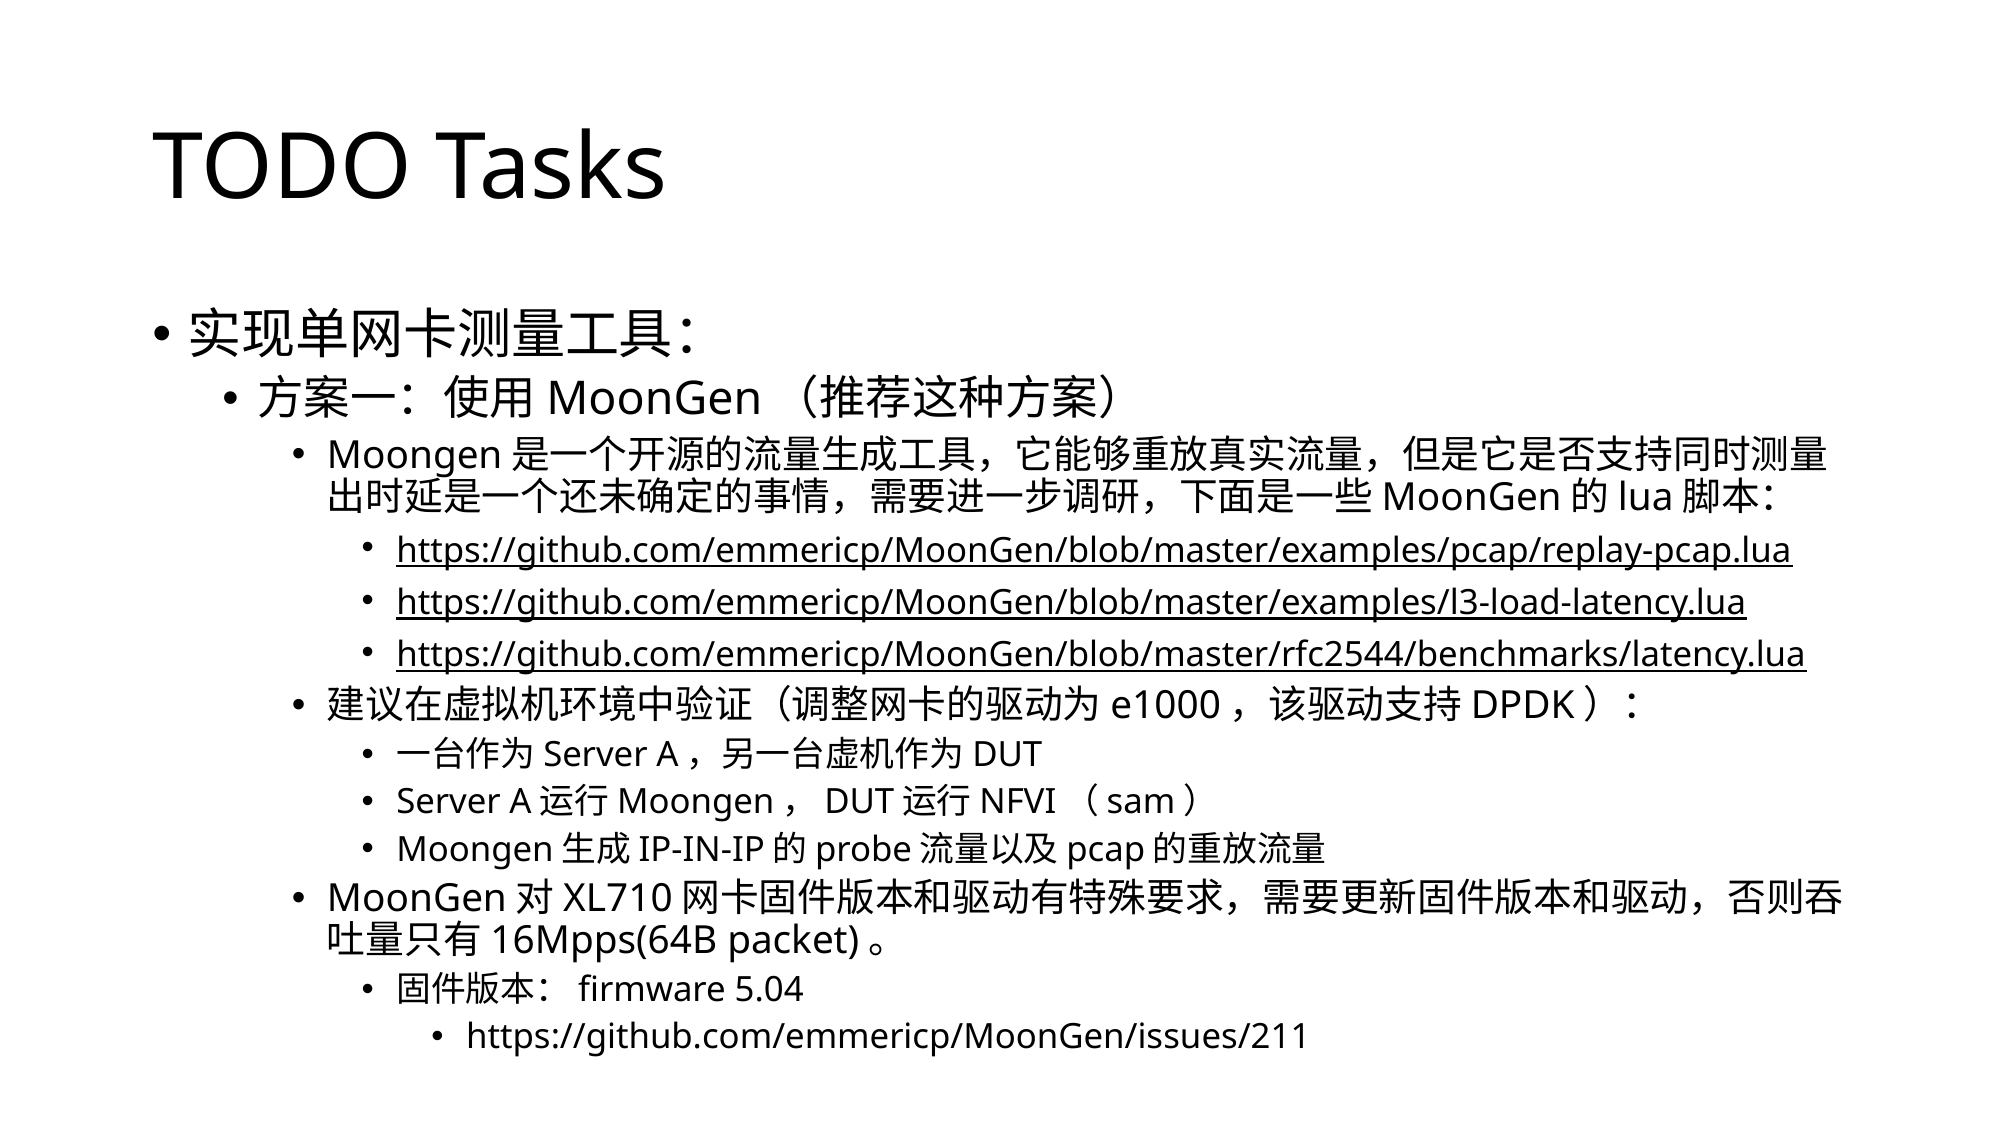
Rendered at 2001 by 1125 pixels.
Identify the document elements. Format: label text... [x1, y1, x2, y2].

title TODO Tasks [137, 59, 1863, 278]
list 实现单网卡测量工具： 方案一：使用MoonGen（推荐这种方案） Moongen是一个开源的流量生成工具，它能够重放真实流量，但是它是否支持同时测量出时延是一个还未确定的事情，需要进一步调研，下面是一些MoonGen的lua脚本： https://github.com/emmericp/MoonGen/blob/master/examples/pcap/replay-pcap.lua https://github.com/emmericp/MoonGen/blob/master/examples/l3-load-latency.lua https://github.com/emmericp/MoonGen/blob/master/rfc2544/benchmarks/latency.lua 建议在虚拟机环境中验证（调整网卡的驱动为e1000，该驱动支持DPDK）： 一台作为Server A，另一台虚机作为DUT Server A运行Moongen，DUT运行NFVI（sam） Moongen生成IP-IN-IP的probe流量以及pcap的重放流量 MoonGen对XL710网卡固件版本和驱动有特殊要求，需要更新固件版本和驱动，否则吞吐量只有16Mpps(64B packet)。 固件版本：firmware 5.04 https://github.com/emmericp/MoonGen/issues/211 [137, 299, 1863, 1080]
